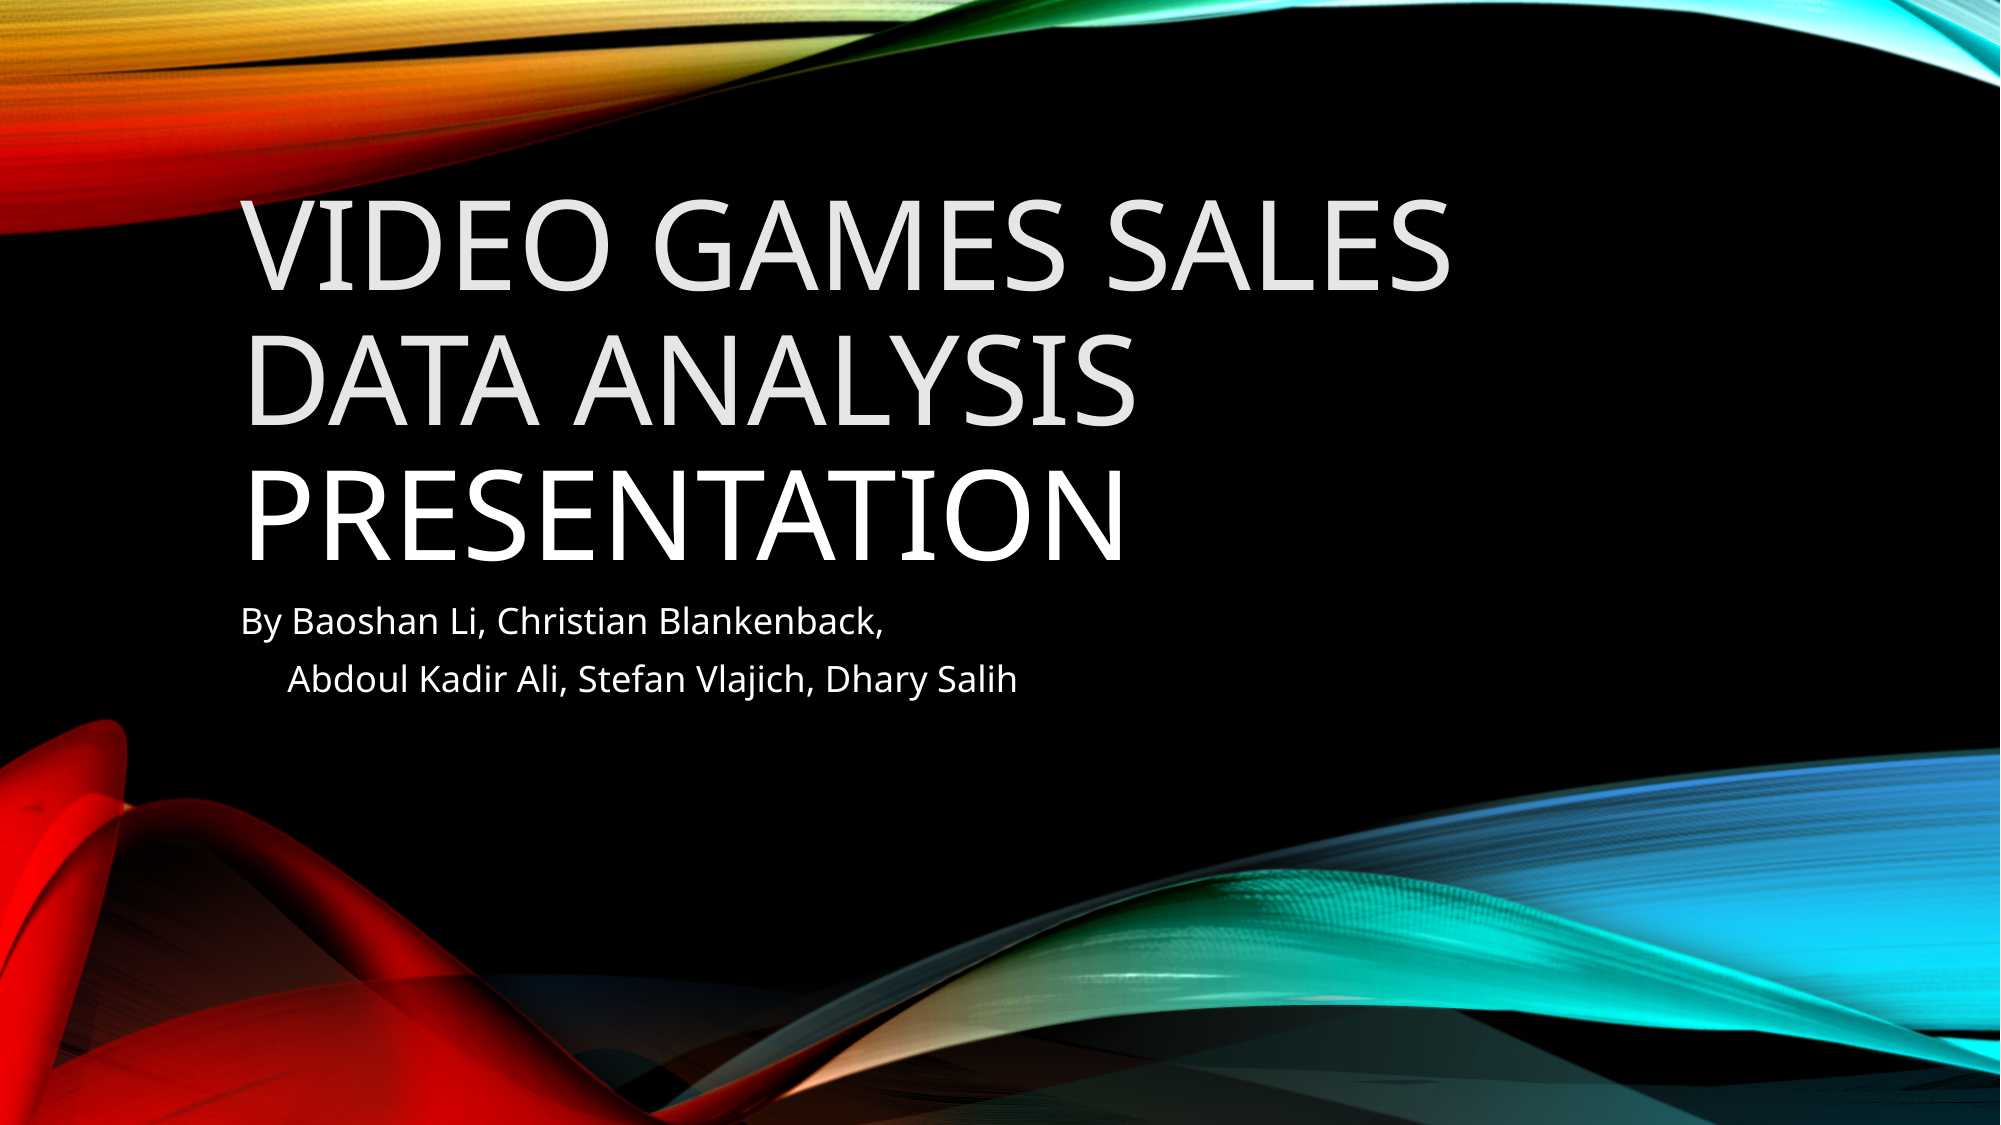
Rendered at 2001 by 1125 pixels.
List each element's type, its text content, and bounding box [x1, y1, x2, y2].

subtitle By Baoshan Li, Christian Blankenback, Abdoul Kadir Ali, Stefan Vlajich, Dhary Salih [225, 595, 1775, 709]
picture [0, 717, 2000, 1125]
picture [0, 0, 2000, 237]
title Video Games Sales data analysis Presentation [225, 295, 1775, 595]
